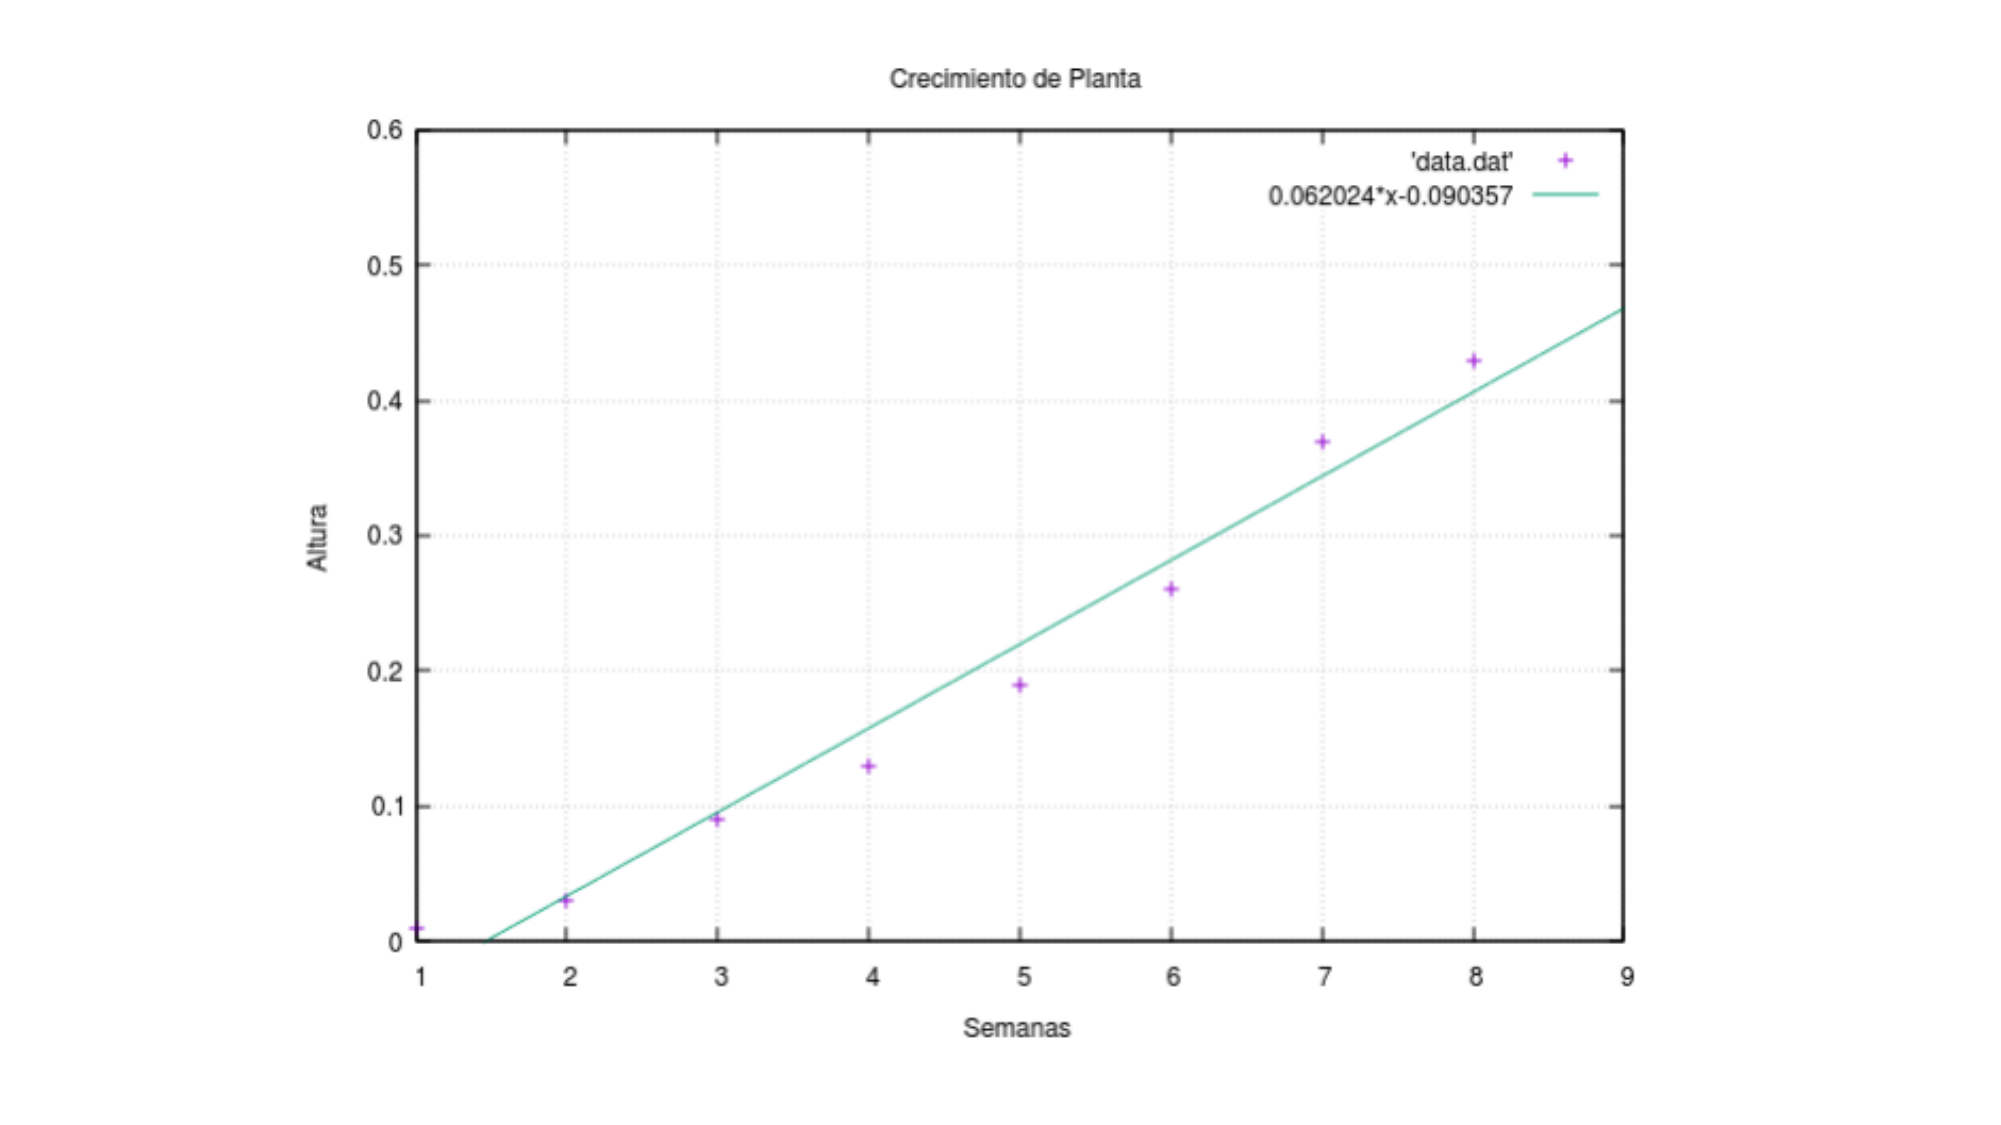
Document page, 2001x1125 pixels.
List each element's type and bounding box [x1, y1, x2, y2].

picture [291, 63, 1644, 1062]
